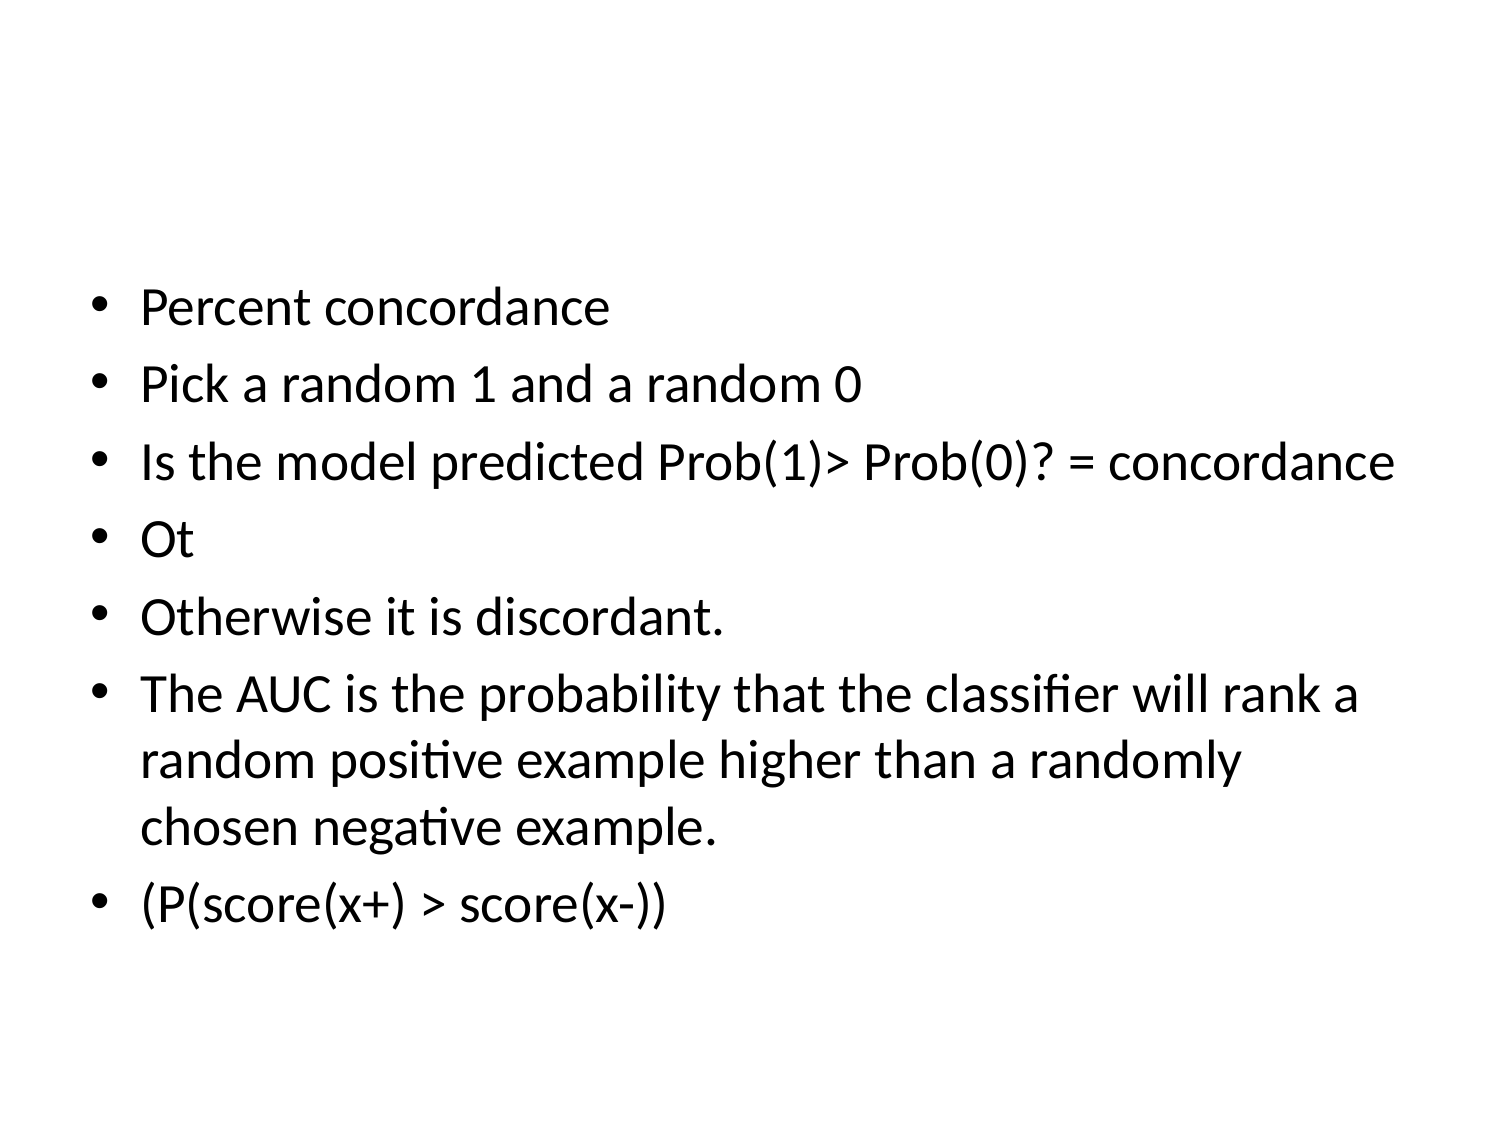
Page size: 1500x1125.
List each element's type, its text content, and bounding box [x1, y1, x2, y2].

list Percent concordance Pick a random 1 and a random 0 Is the model predicted Prob(1)> Prob(0)? = concordance Ot Otherwise it is discordant. The AUC is the probability that the classifier will rank a random positive example higher than a randomly chosen negative example. (P(score(x+) > score(x-)) [75, 262, 1425, 1005]
